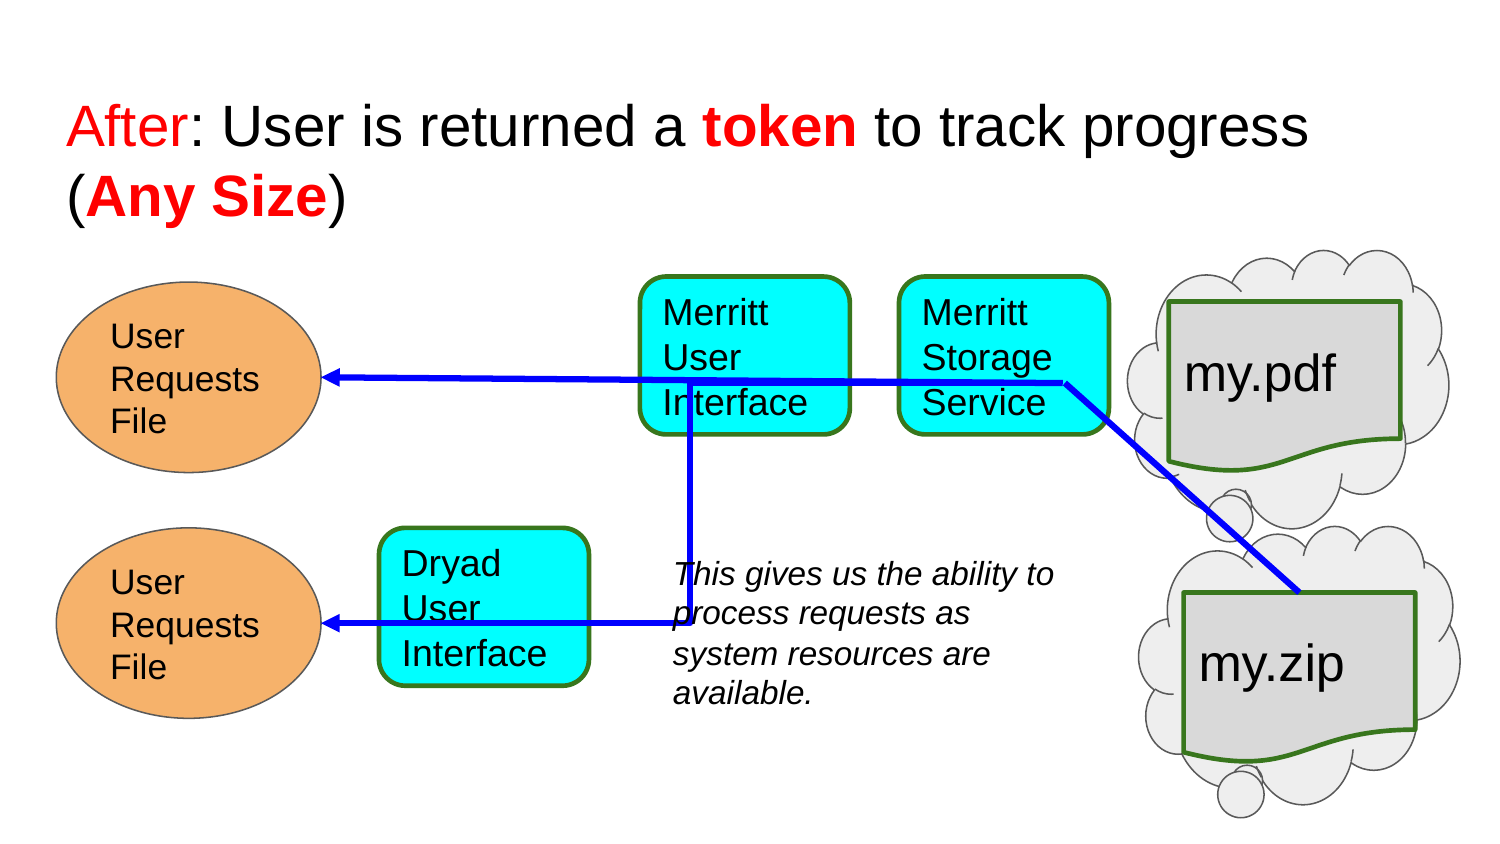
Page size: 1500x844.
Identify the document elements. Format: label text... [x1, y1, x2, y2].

text_box my.zip [1183, 592, 1416, 762]
text_box [1127, 250, 1449, 527]
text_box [1064, 382, 1300, 593]
text_box User Requests File [56, 527, 321, 719]
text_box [320, 391, 1059, 624]
text_box [1138, 526, 1461, 818]
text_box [320, 377, 1063, 384]
title After: User is returned a token to track progress (Any Size) [51, 72, 1449, 167]
text_box User Requests File [56, 282, 321, 473]
text_box Dryad User Interface [378, 632, 589, 686]
text_box my.pdf [1168, 301, 1401, 455]
text_box Merritt Storage Service [898, 276, 1109, 381]
text_box This gives us the ability to process requests as system resources are available. [657, 601, 1093, 786]
text_box Merritt User Interface [639, 276, 850, 375]
